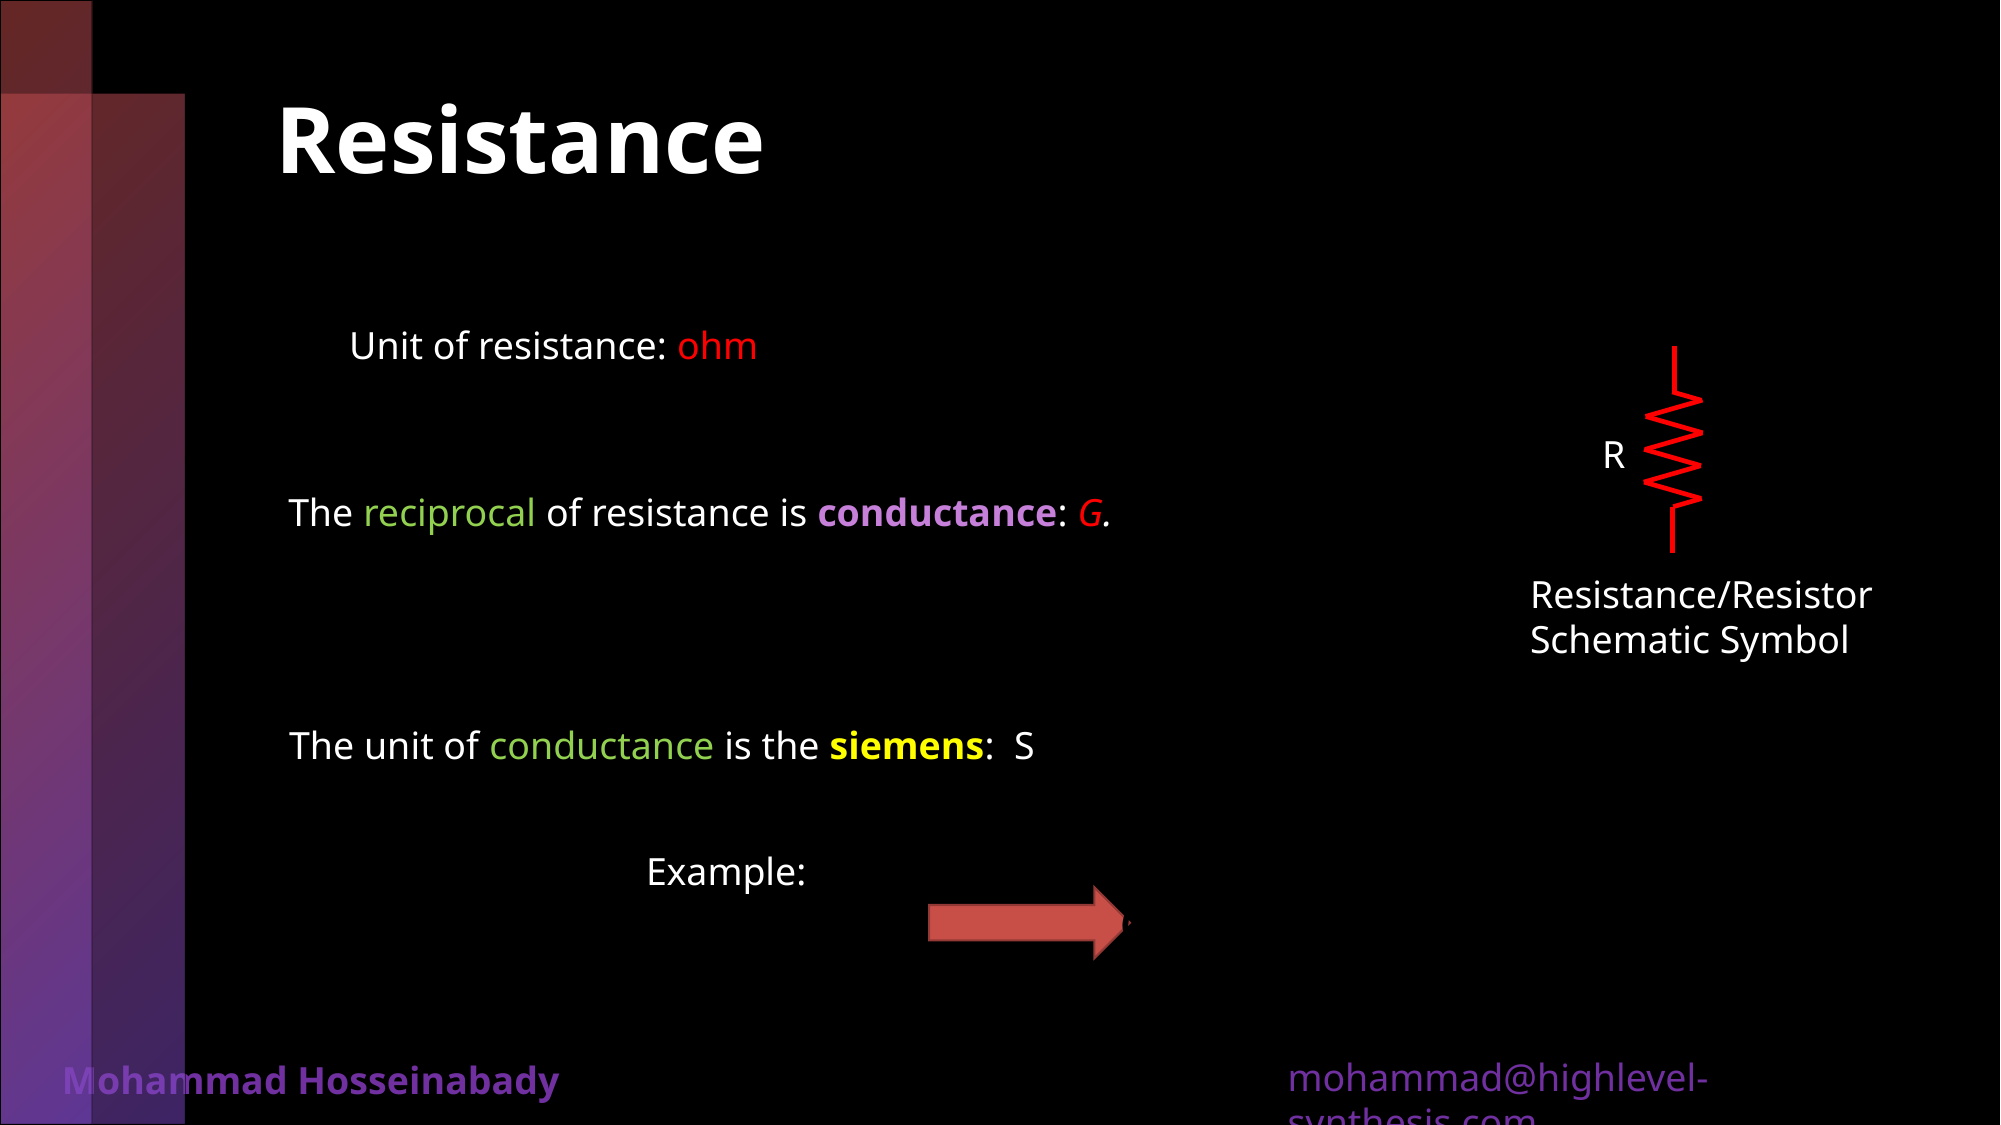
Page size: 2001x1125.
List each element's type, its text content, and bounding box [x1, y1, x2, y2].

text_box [1569, 419, 1777, 479]
text_box Resistance/Resistor Schematic Symbol [1515, 563, 1889, 669]
text_box [928, 884, 1124, 961]
text_box The unit of conductance is the siemens: S [274, 714, 1275, 775]
title Resistance [260, 74, 1817, 329]
text_box R [1587, 479, 1641, 484]
text_box The reciprocal of resistance is conductance: G. [273, 482, 1274, 542]
